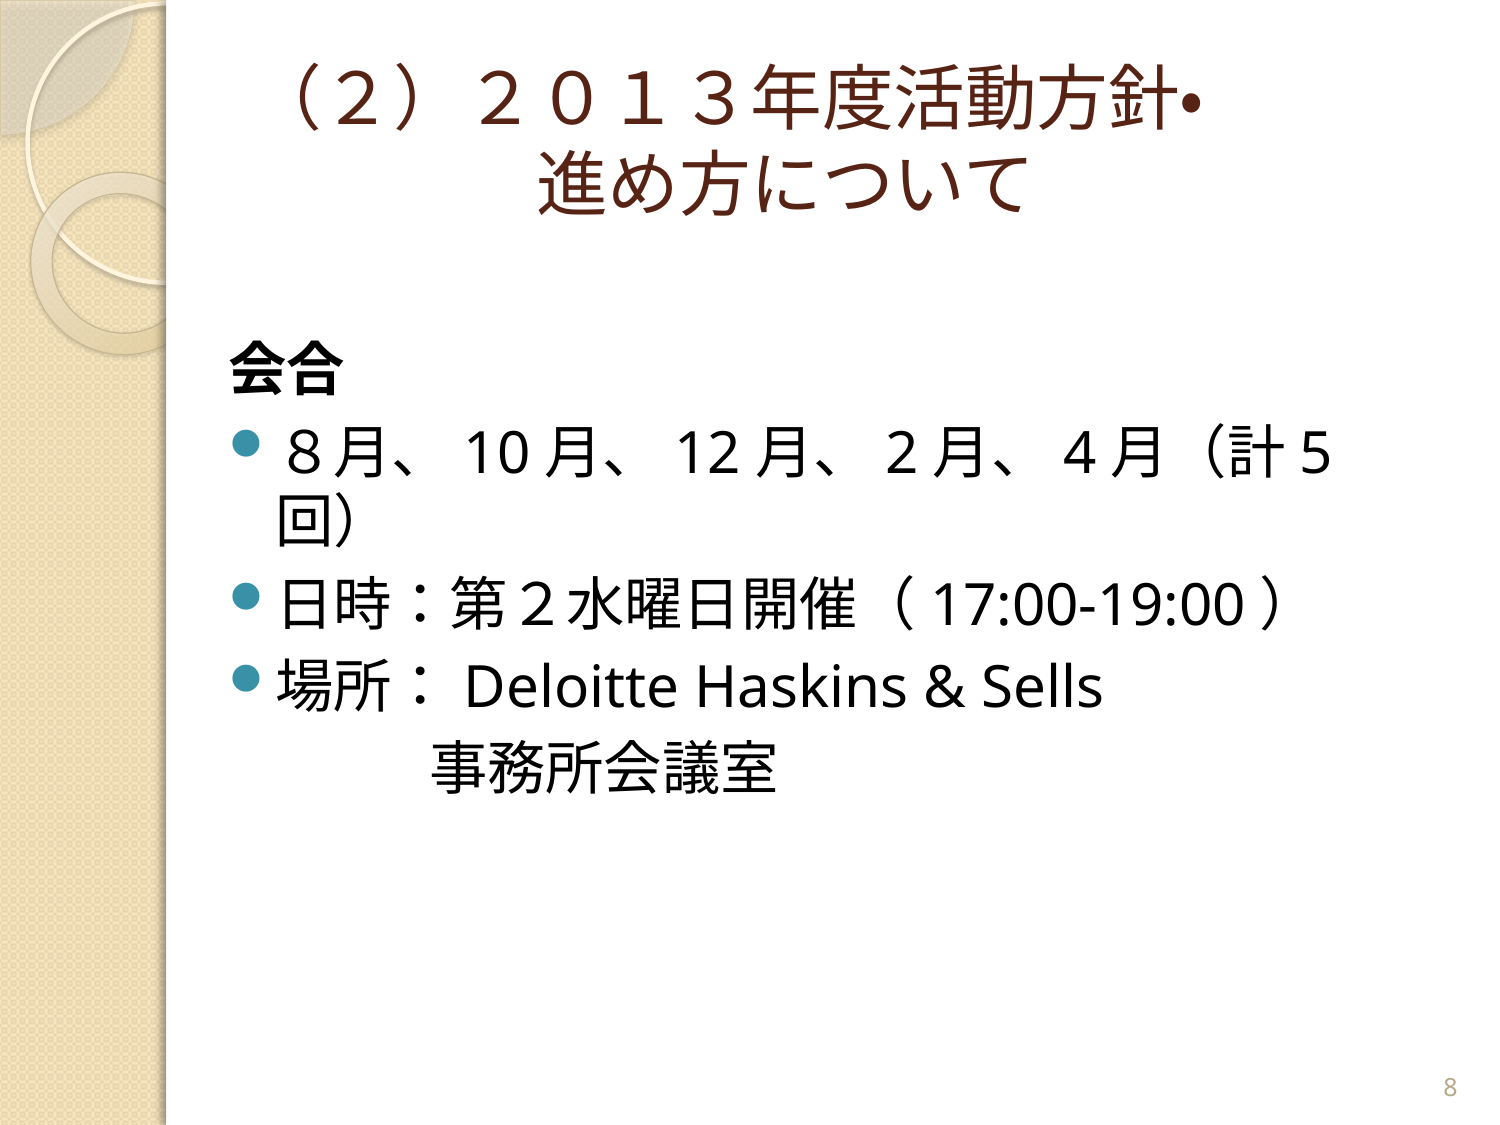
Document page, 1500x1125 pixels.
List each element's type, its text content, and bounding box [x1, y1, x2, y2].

list 会合 ８月、10月、12月、2月、4月（計5回） 日時：第２水曜日開催（17:00-19:00） 場所：Deloitte Haskins & Sells 事務所会議室 [199, 324, 1466, 1026]
title （２）２０１３年度活動方針・ 進め方について [235, 45, 1466, 233]
slide_number 8 [1413, 1034, 1488, 1113]
